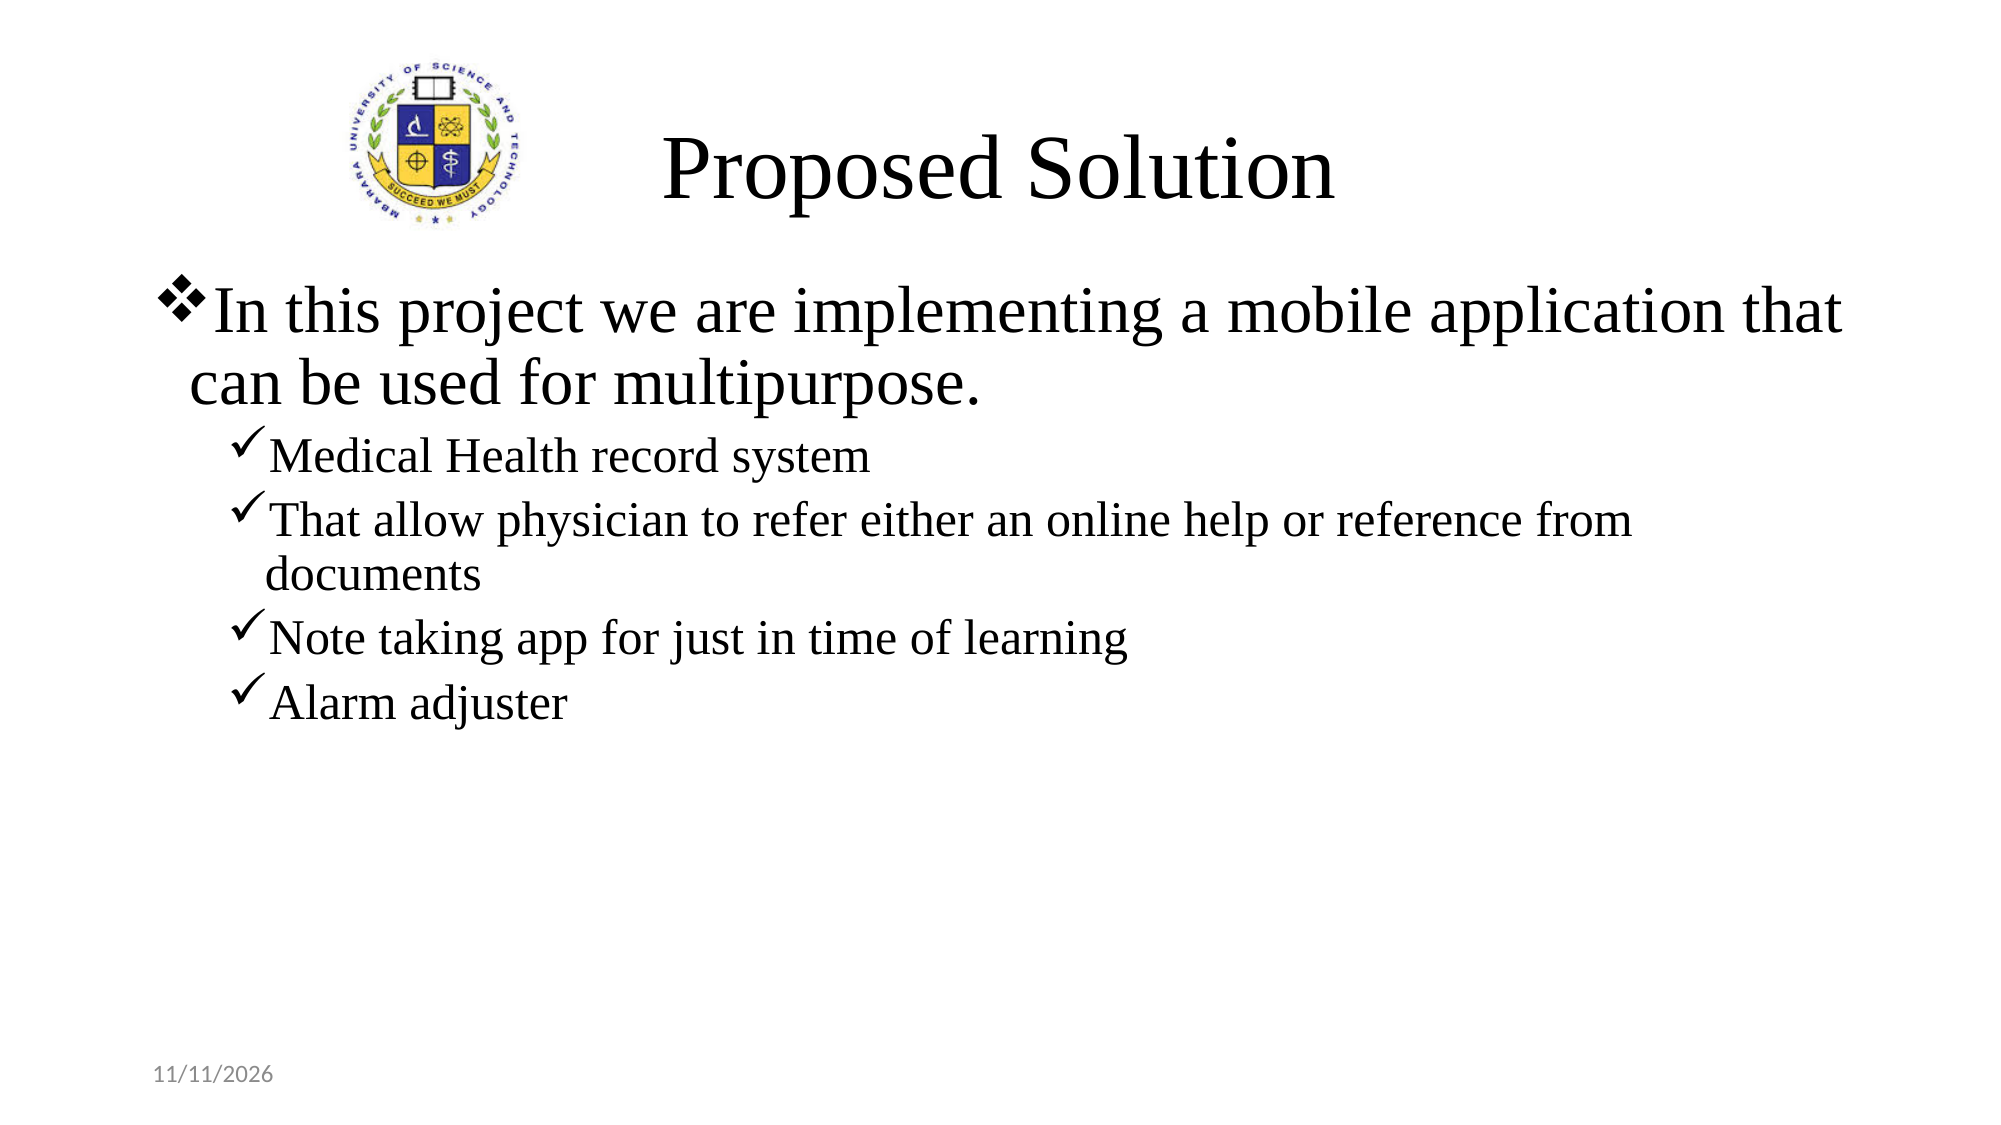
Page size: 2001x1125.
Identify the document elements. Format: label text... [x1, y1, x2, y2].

title Proposed Solution [137, 59, 1863, 278]
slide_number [137, 1042, 588, 1103]
list In this project we are implementing a mobile application that can be used for multipurpose. Medical Health record system That allow physician to refer either an online help or reference from documents Note taking app for just in time of learning Alarm adjuster [137, 278, 1863, 1043]
picture [249, 24, 613, 238]
